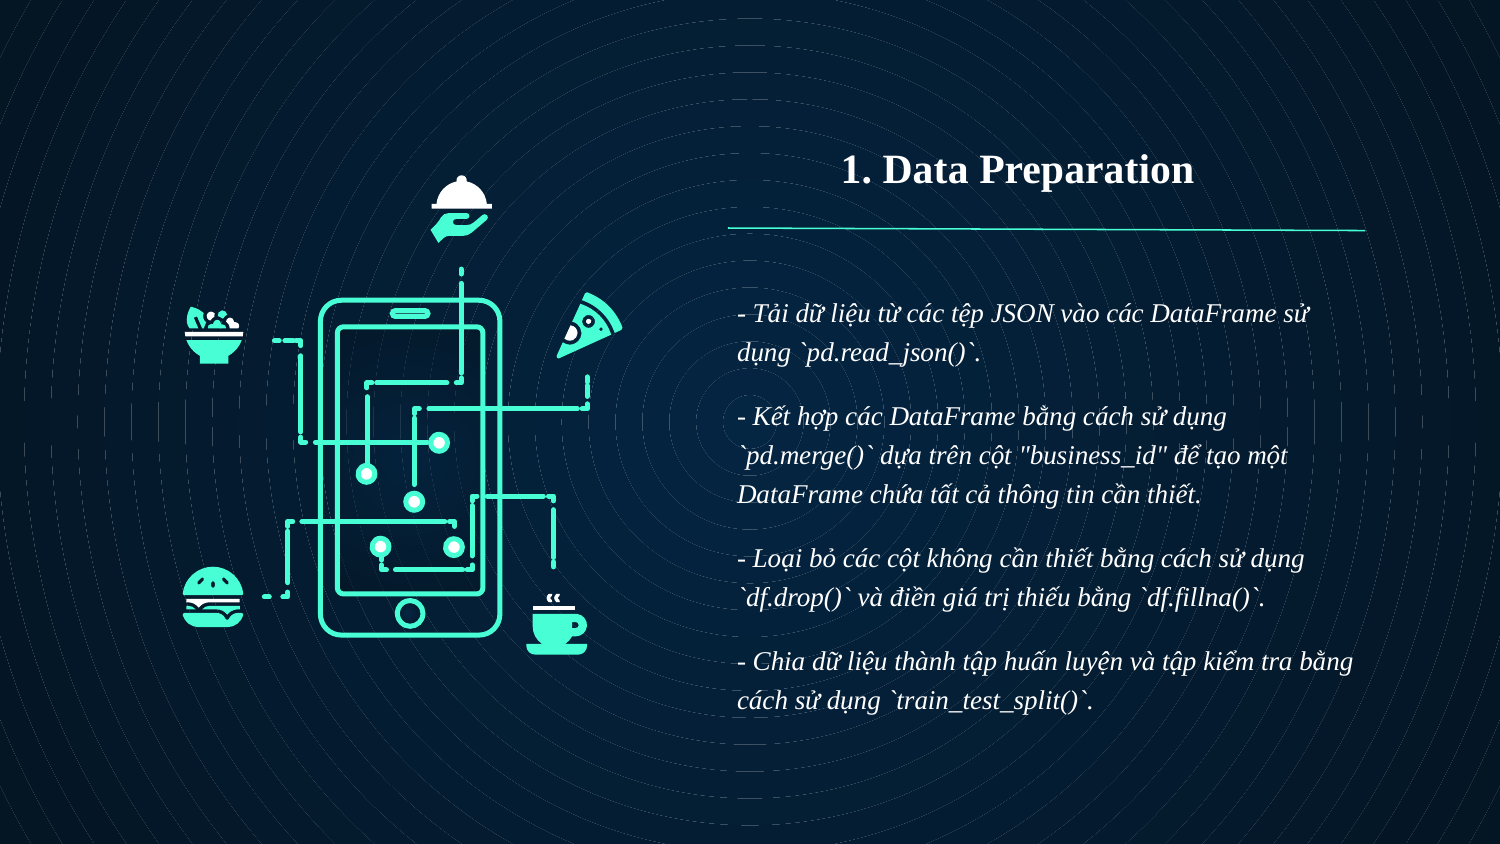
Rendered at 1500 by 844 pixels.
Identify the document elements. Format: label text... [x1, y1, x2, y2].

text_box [430, 175, 492, 244]
text_box [372, 538, 389, 556]
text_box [727, 227, 1366, 231]
text_box [430, 434, 448, 452]
text_box [358, 465, 375, 483]
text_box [182, 566, 244, 628]
text_box [337, 326, 483, 594]
text_box [405, 493, 423, 511]
text_box [445, 538, 463, 556]
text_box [184, 306, 244, 364]
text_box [555, 292, 624, 359]
text_box [397, 600, 423, 627]
subtitle - Tải dữ liệu từ các tệp JSON vào các DataFrame sử dụng `pd.read_json()`. - Kết hợp các DataFrame bằng cách sử dụng `pd.merge()` dựa trên cột "business_id" để tạo một DataFrame chứa tất cả thông tin cần thiết. - Loại bỏ các cột không cần thiết bằng cách sử dụng `df.drop()` và điền giá trị thiếu bằng `df.fillna()`. - Chia dữ liệu thành tập huấn luyện và tập kiểm tra bằng cách sử dụng `train_test_split()`. [647, 274, 1377, 659]
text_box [526, 593, 588, 655]
text_box [392, 310, 428, 317]
title 1. Data Preparation [727, 107, 1308, 208]
